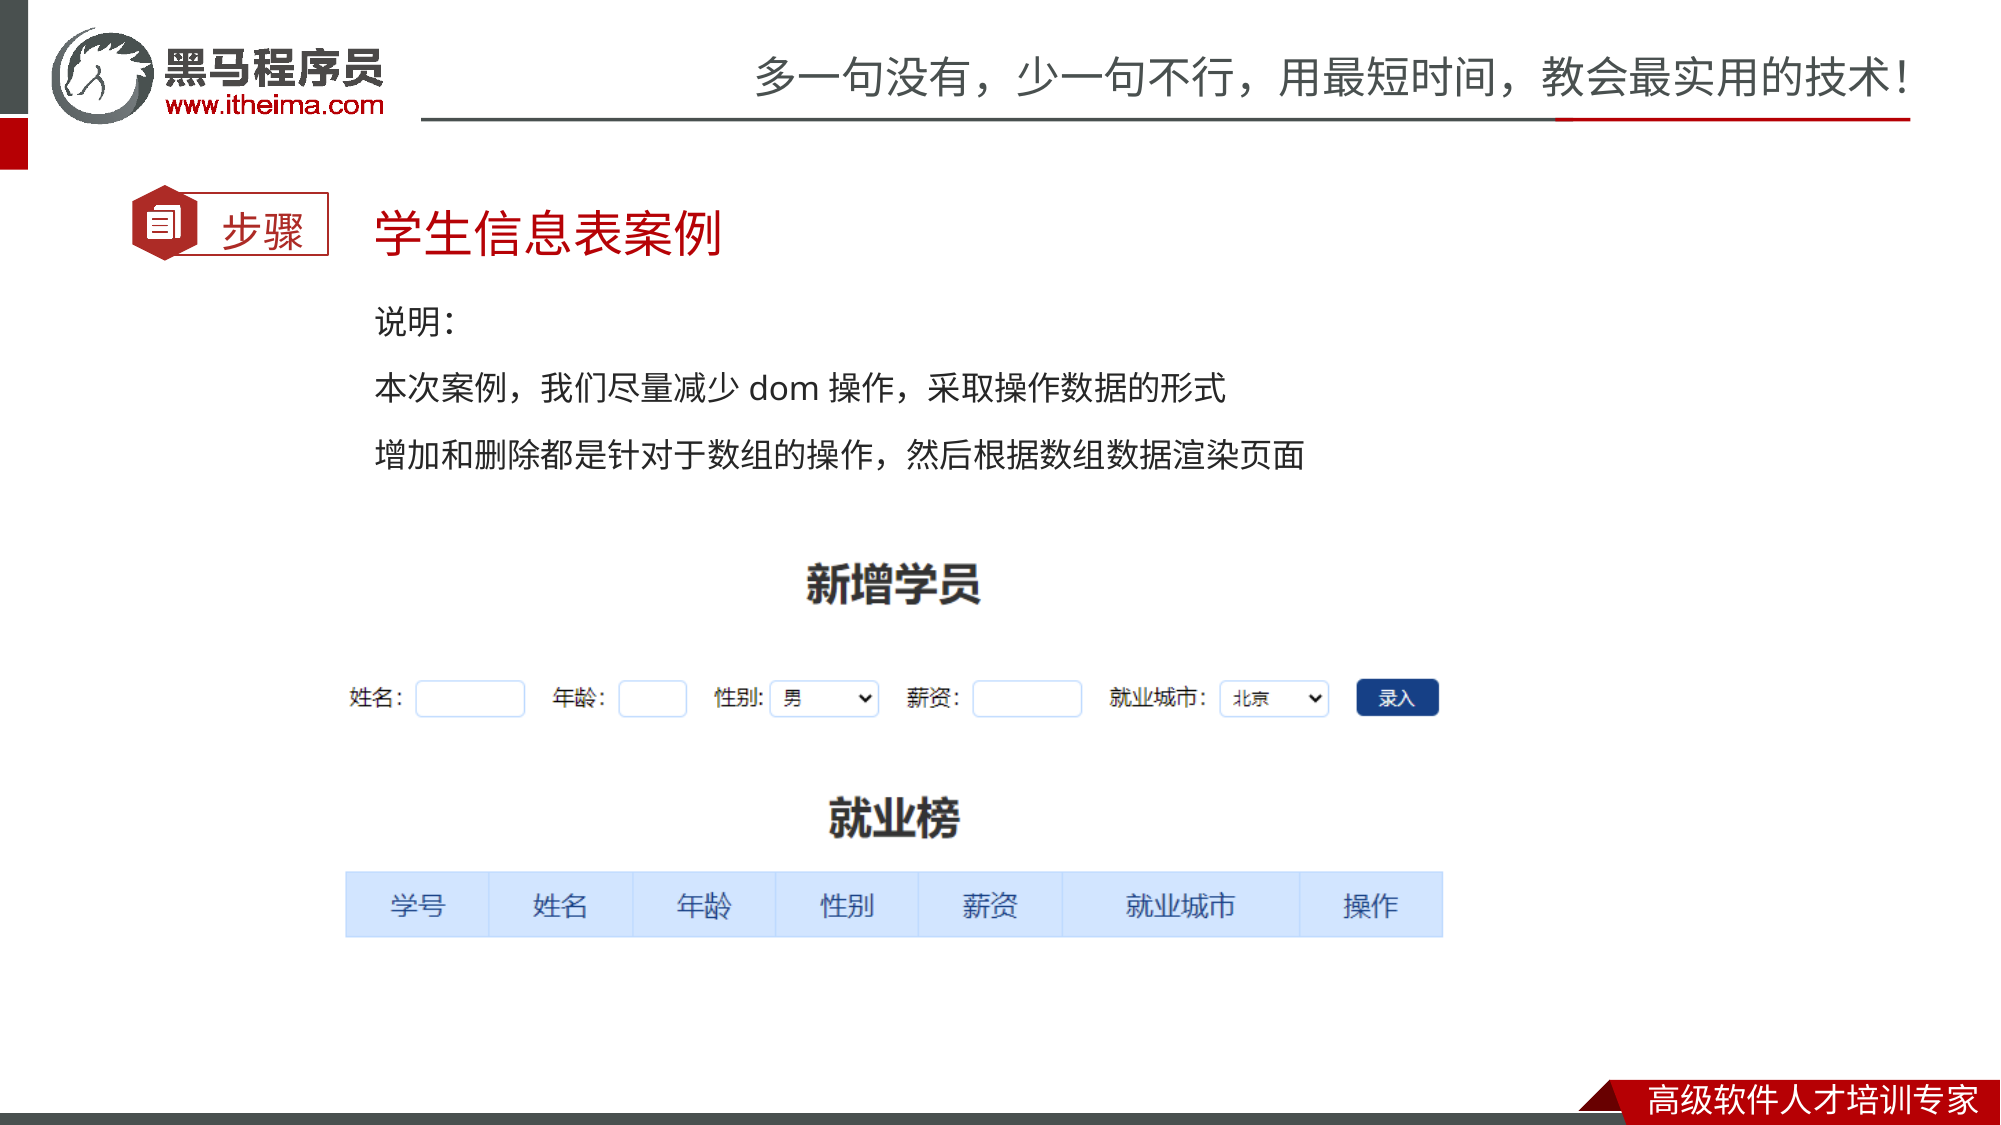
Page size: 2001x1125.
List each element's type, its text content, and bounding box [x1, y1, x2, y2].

list 说明： 本次案例，我们尽量减少dom操作，采取操作数据的形式 增加和删除都是针对于数组的操作，然后根据数组数据渲染页面 [360, 273, 1872, 1020]
picture [288, 525, 1469, 983]
picture [147, 205, 181, 239]
text_box 学生信息表案例 [358, 164, 1378, 270]
picture [50, 26, 384, 125]
